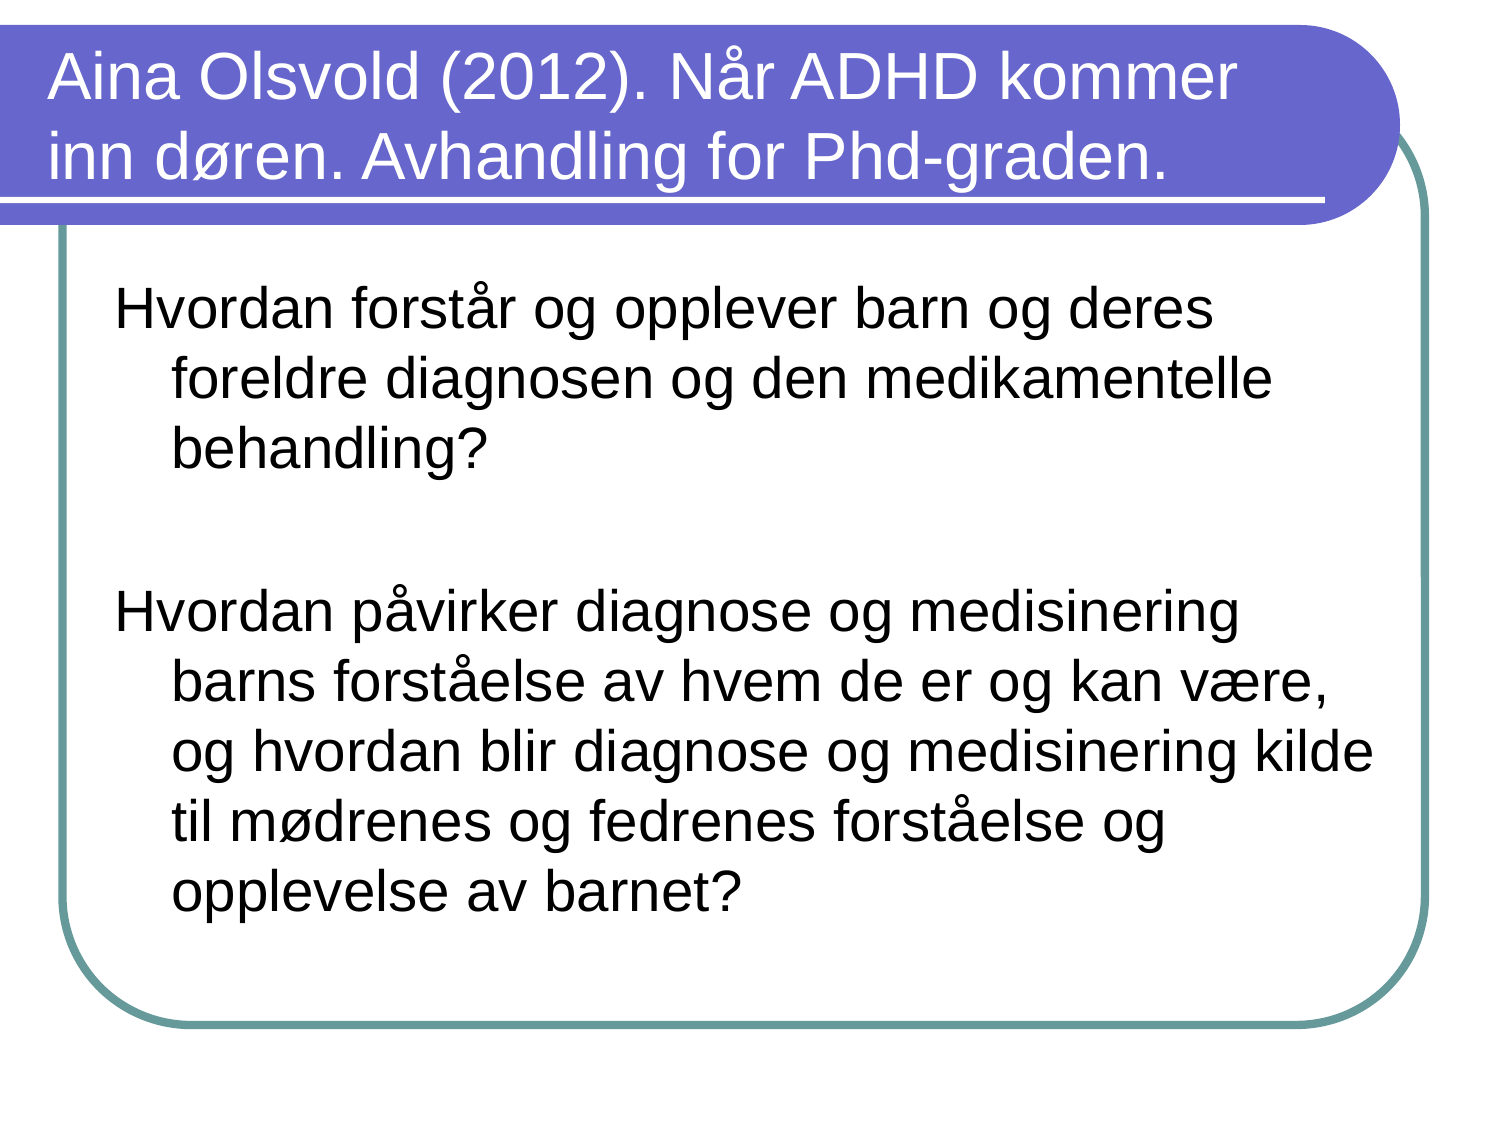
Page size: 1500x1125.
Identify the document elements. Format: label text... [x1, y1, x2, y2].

title Aina Olsvold (2012). Når ADHD kommer inn døren. Avhandling for Phd-graden. [31, 37, 1348, 188]
list Hvordan forstår og opplever barn og deres foreldre diagnosen og den medikamentelle behandling? Hvordan påvirker diagnose og medisinering barns forståelse av hvem de er og kan være, og hvordan blir diagnose og medisinering kilde til mødrenes og fedrenes forståelse og opplevelse av barnet? [99, 262, 1401, 988]
